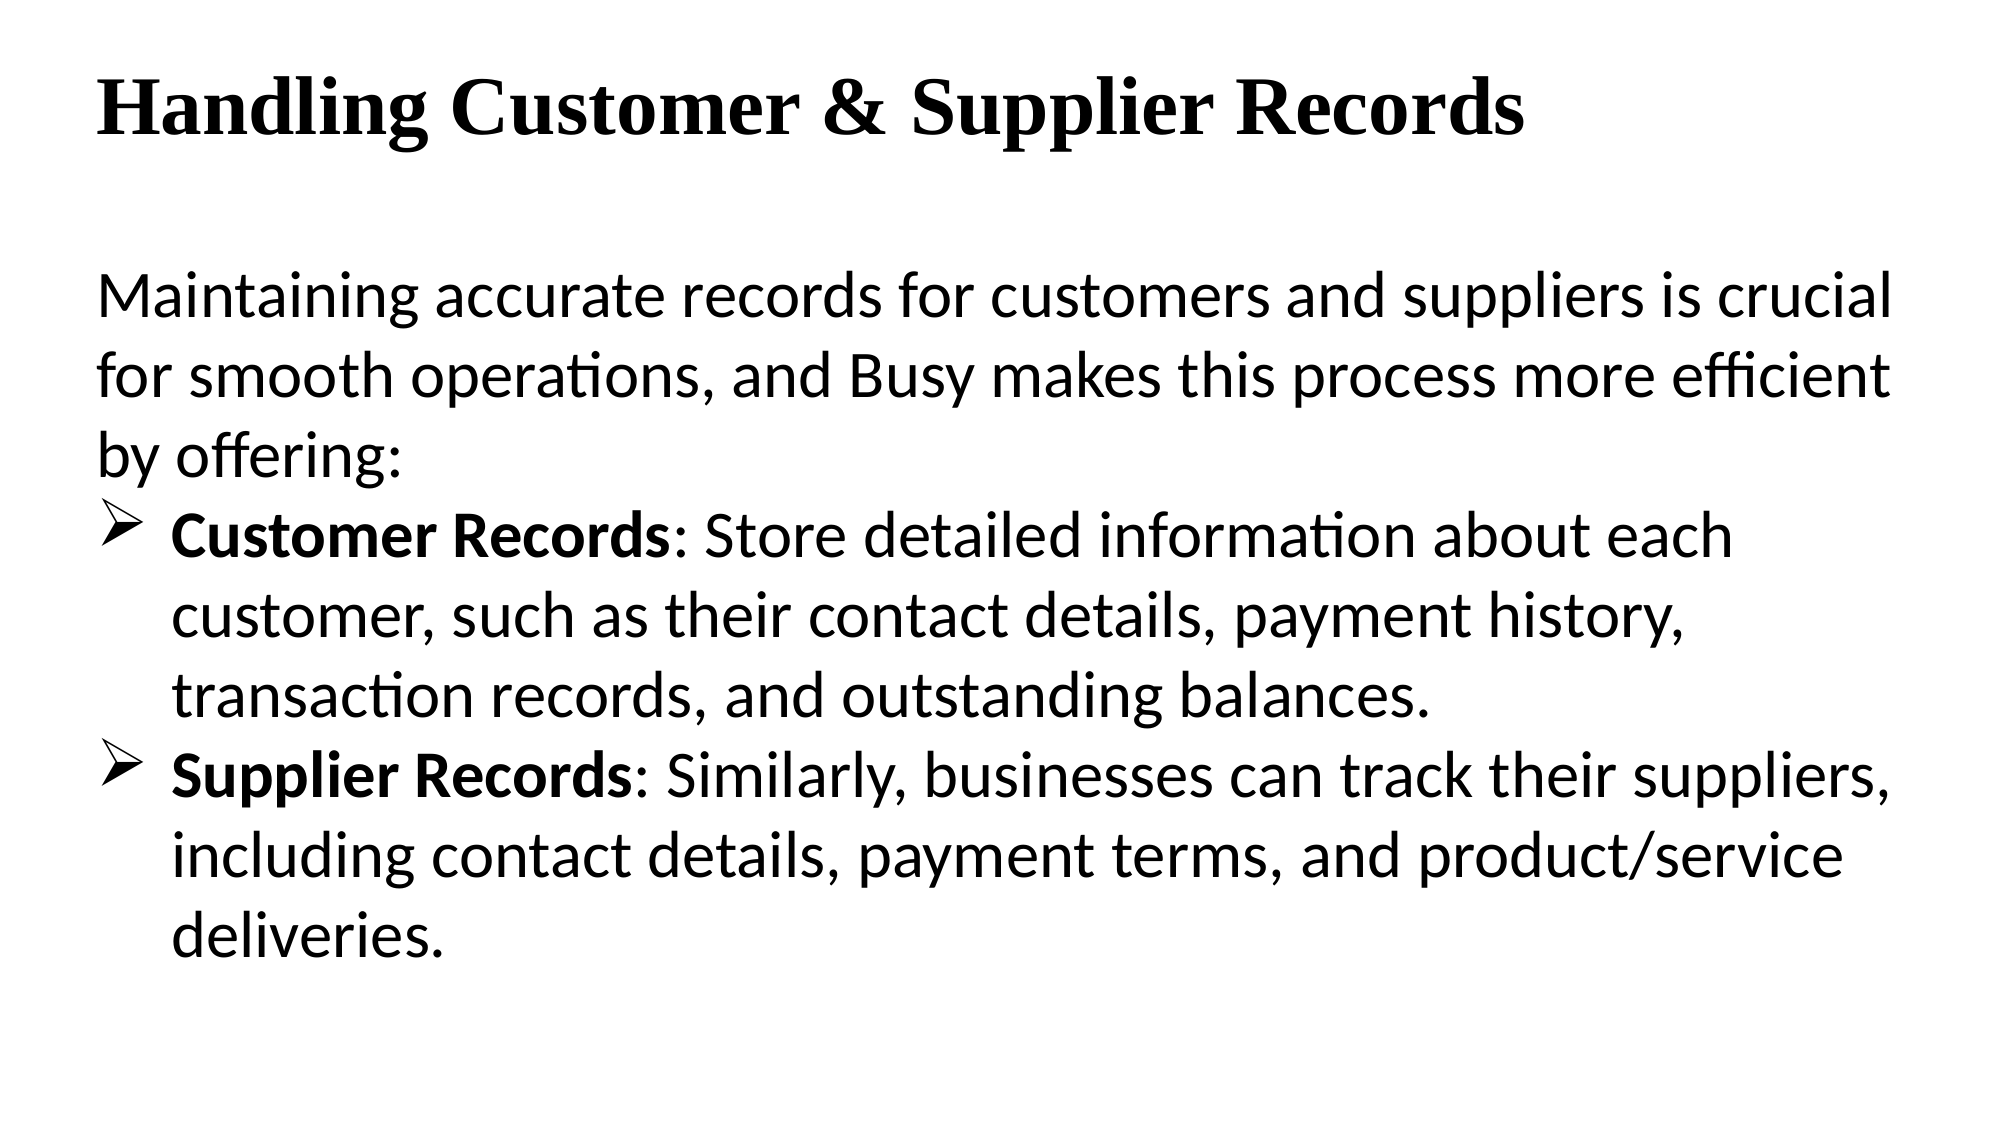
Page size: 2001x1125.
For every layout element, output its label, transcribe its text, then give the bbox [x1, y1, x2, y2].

text_box Handling Customer & Supplier Records Maintaining accurate records for customers and suppliers is crucial for smooth operations, and Busy makes this process more efficient by offering: Customer Records: Store detailed information about each customer, such as their contact details, payment history, transaction records, and outstanding balances. Supplier Records: Similarly, businesses can track their suppliers, including contact details, payment terms, and product/service deliveries. [81, 43, 1957, 1058]
